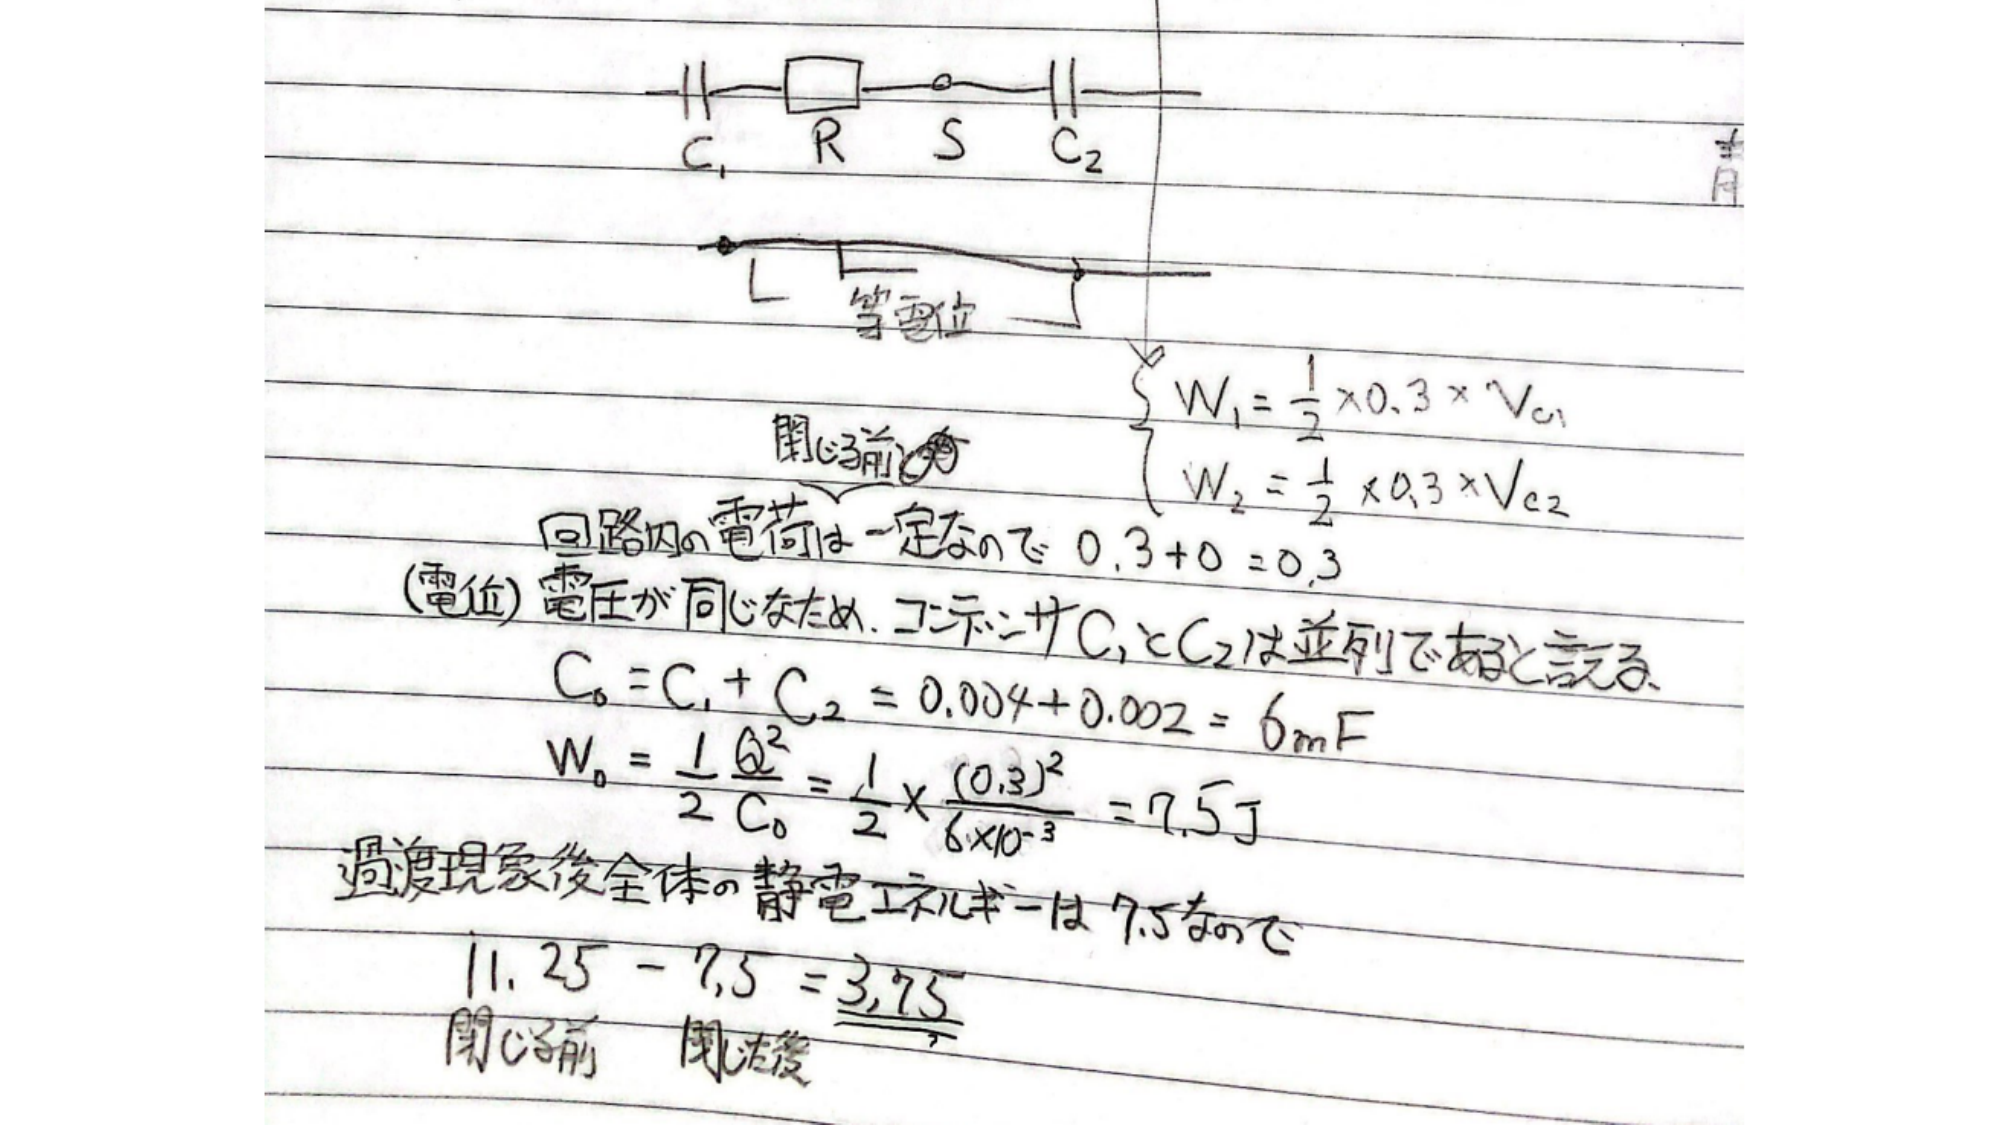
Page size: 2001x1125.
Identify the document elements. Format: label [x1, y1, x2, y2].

picture [242, 0, 1758, 1125]
